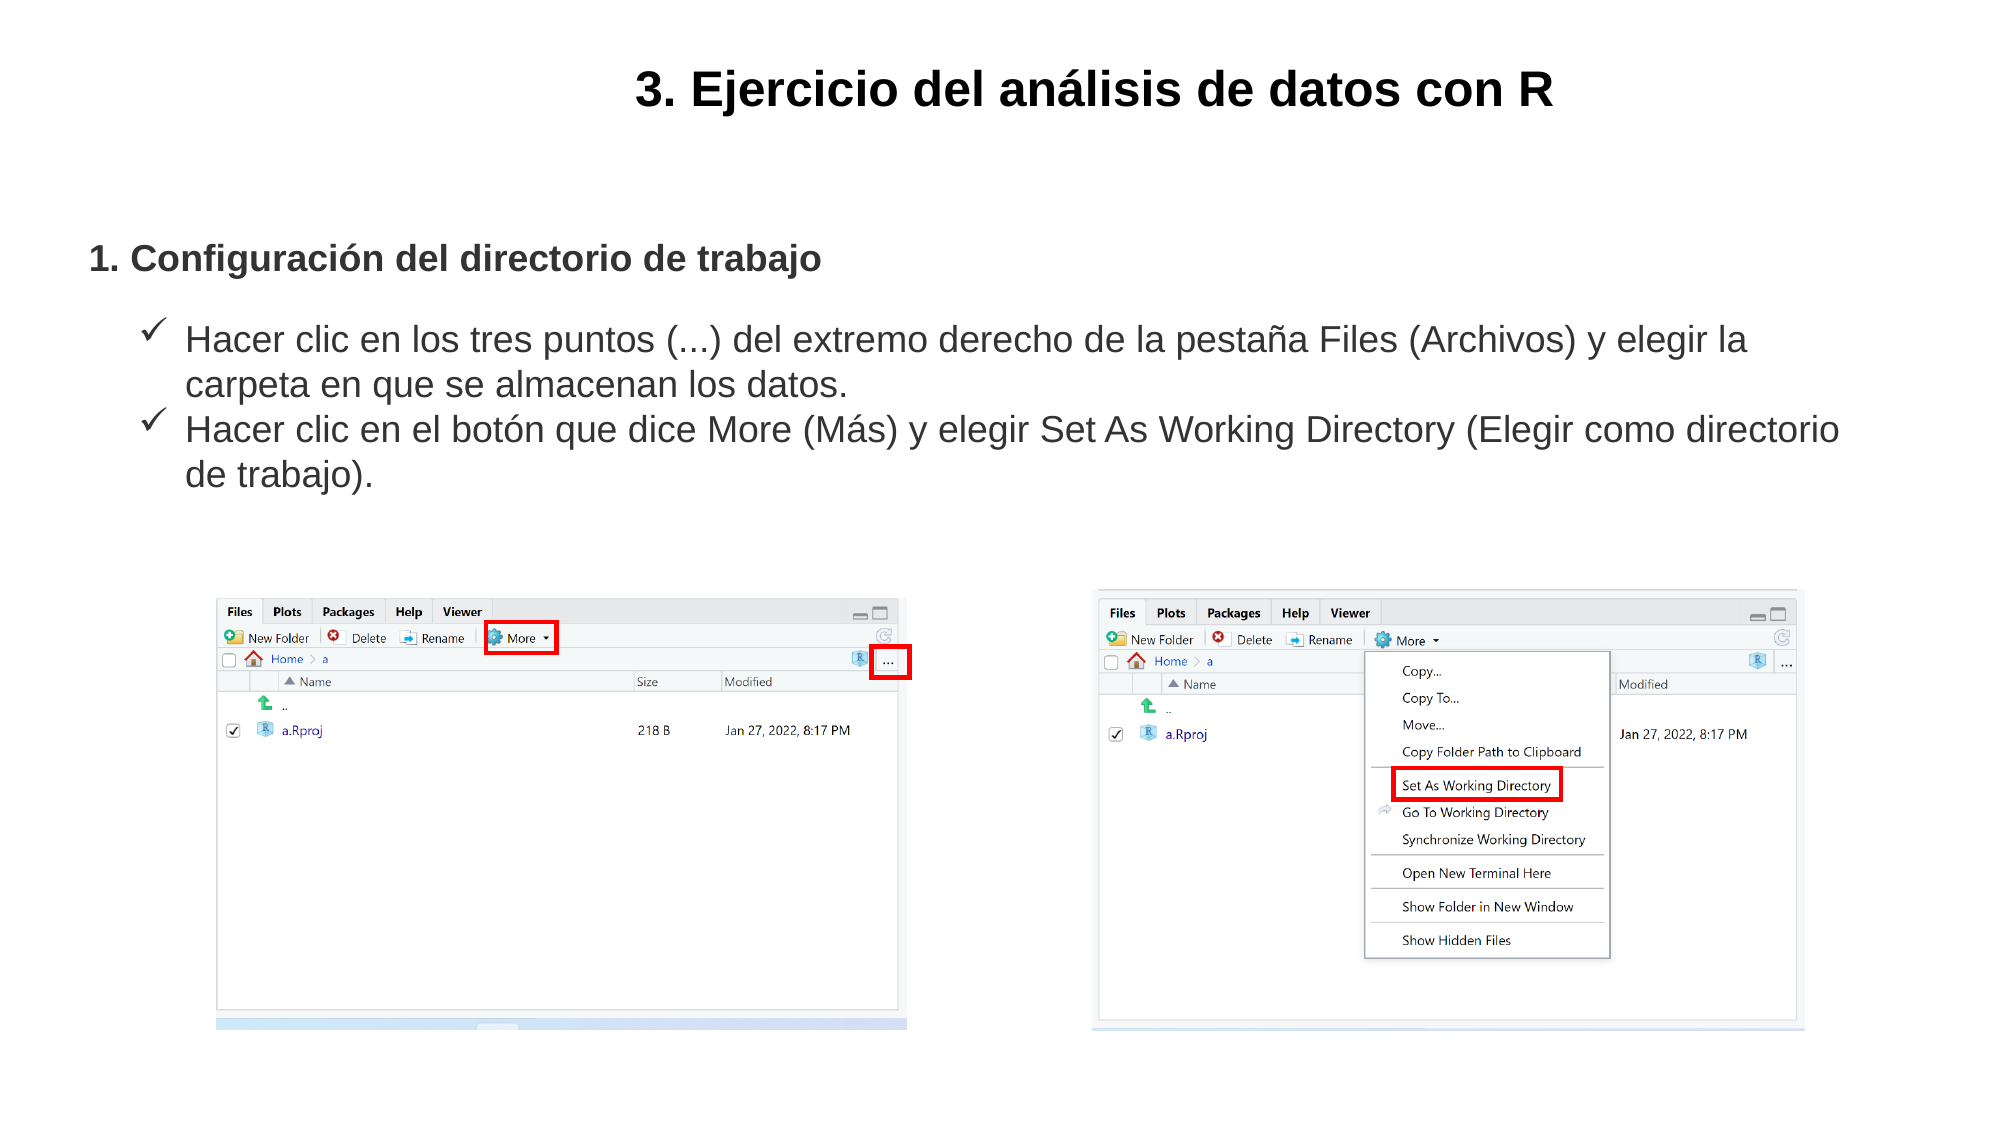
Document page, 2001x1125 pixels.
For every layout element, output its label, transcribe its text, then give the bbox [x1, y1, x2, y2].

text_box Hacer clic en los tres puntos (...) del extremo derecho de la pestaña Files (Archivos) y elegir la carpeta en que se almacenan los datos. Hacer clic en el botón que dice More (Más) y elegir Set As Working Directory (Elegir como directorio de trabajo). [123, 307, 1897, 596]
text_box 3. Ejercicio del análisis de datos con R [595, 49, 1595, 206]
text_box 1. Configuración del directorio de trabajo [73, 226, 1074, 287]
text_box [215, 589, 1805, 1031]
